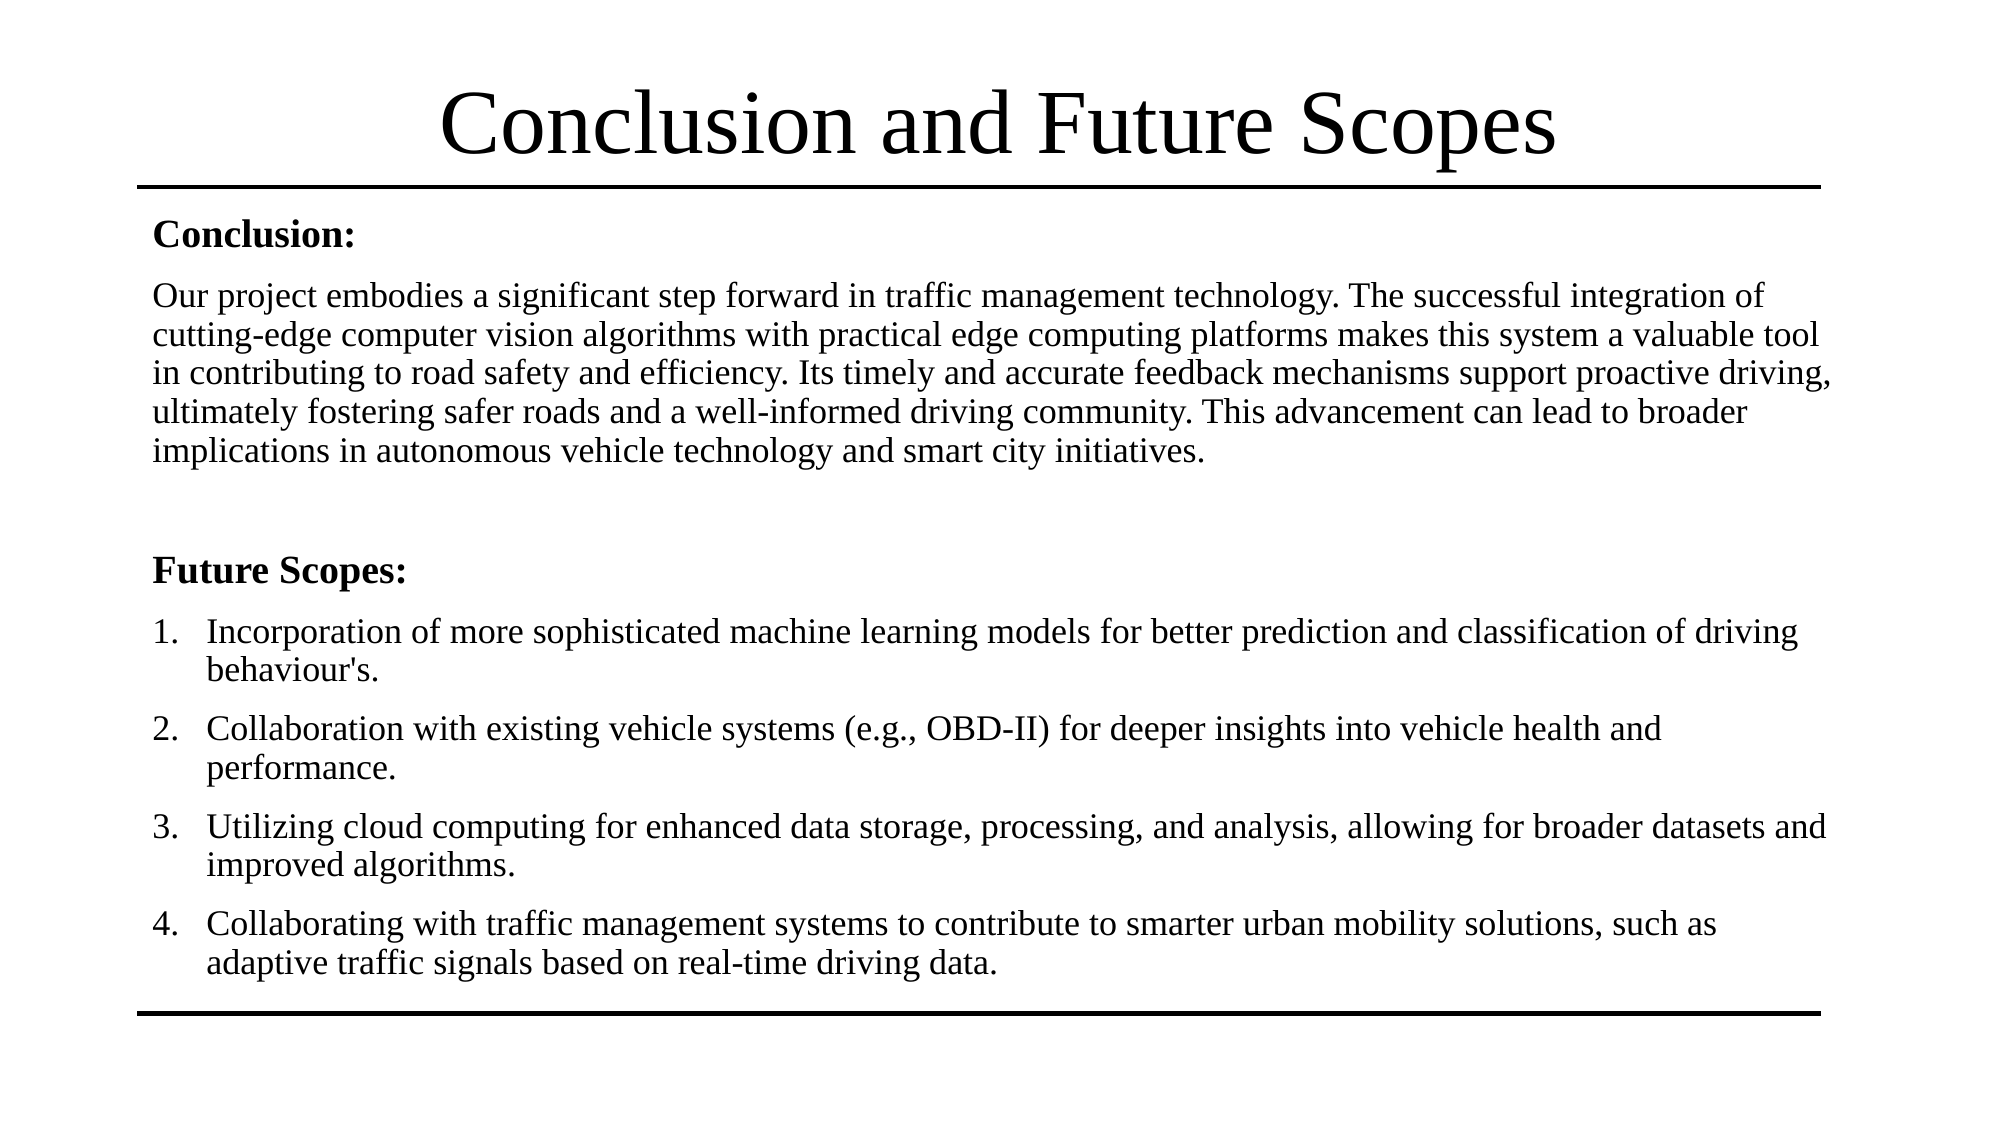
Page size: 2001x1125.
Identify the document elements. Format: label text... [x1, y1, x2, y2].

list Conclusion: Our project embodies a significant step forward in traffic management technology. The successful integration of cutting-edge computer vision algorithms with practical edge computing platforms makes this system a valuable tool in contributing to road safety and efficiency. Its timely and accurate feedback mechanisms support proactive driving, ultimately fostering safer roads and a well-informed driving community. This advancement can lead to broader implications in autonomous vehicle technology and smart city initiatives. Future Scopes: Incorporation of more sophisticated machine learning models for better prediction and classification of driving behaviour's. Collaboration with existing vehicle systems (e.g., OBD-II) for deeper insights into vehicle health and performance. Utilizing cloud computing for enhanced data storage, processing, and analysis, allowing for broader datasets and improved algorithms. Collaborating with traffic management systems to contribute to smarter urban mobility solutions, such as adaptive traffic signals based on real-time driving data. [137, 205, 1863, 994]
title Conclusion and Future Scopes [137, 59, 1863, 188]
